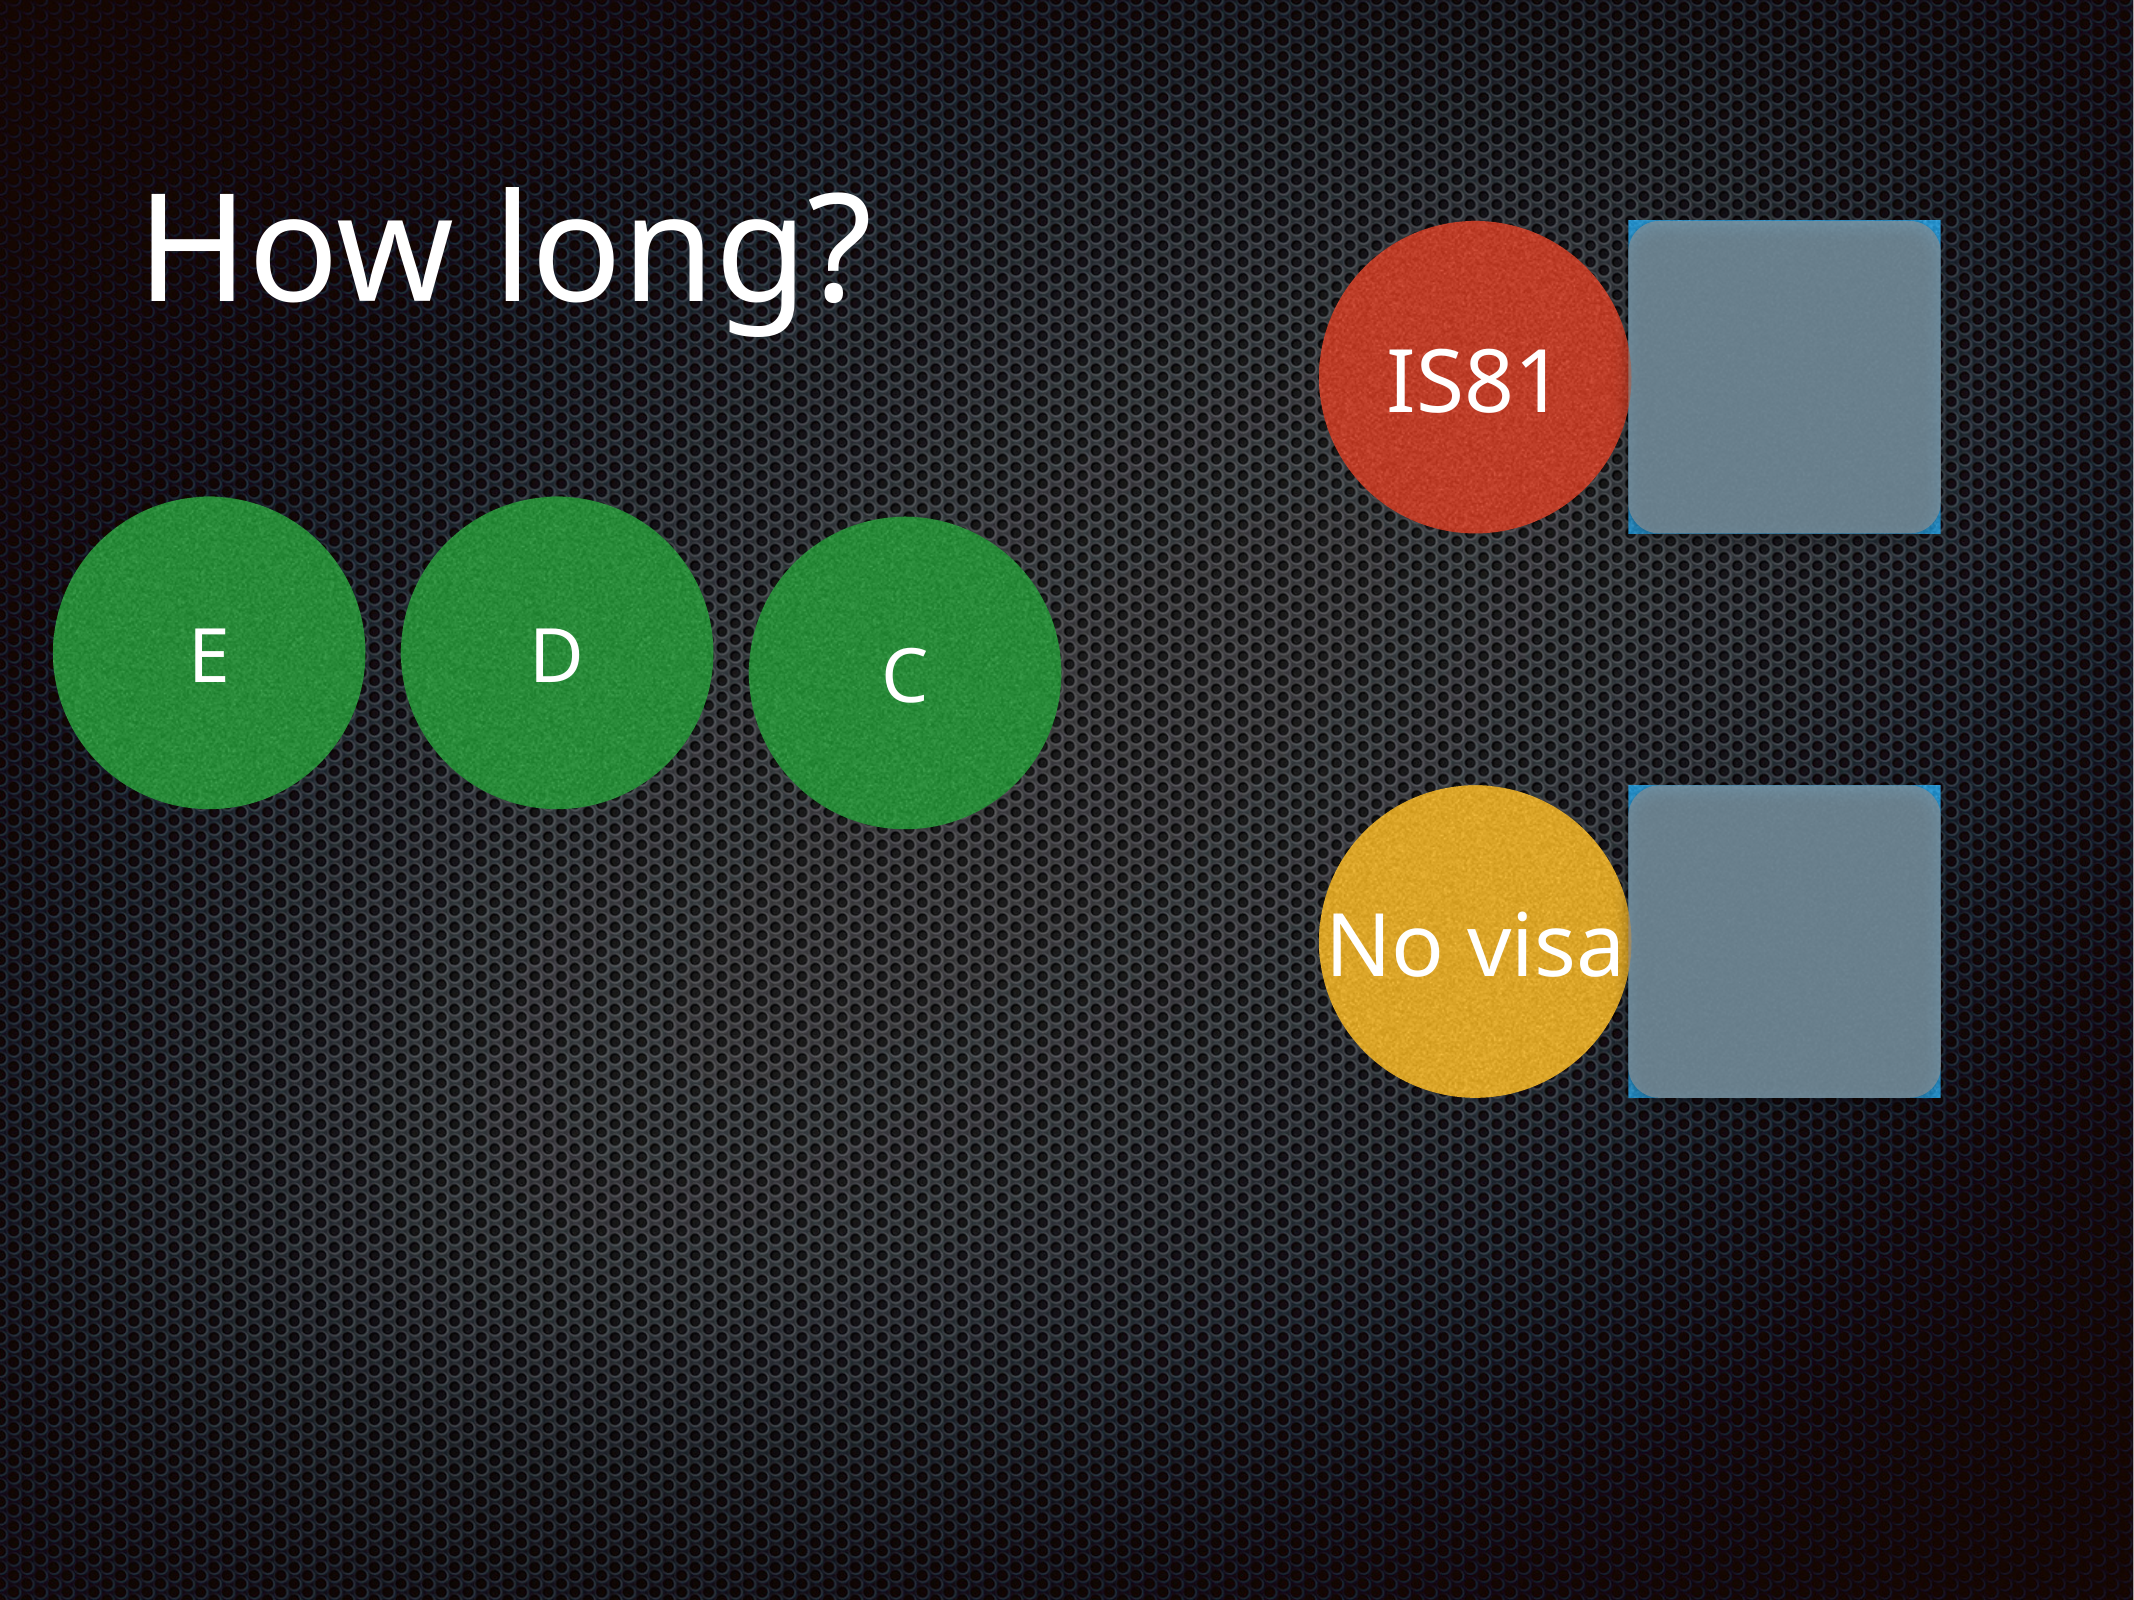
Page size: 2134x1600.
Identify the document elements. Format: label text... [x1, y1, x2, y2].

text_box [1628, 785, 1636, 792]
text_box D [400, 496, 714, 810]
text_box [1930, 785, 1941, 794]
text_box [1318, 220, 1615, 534]
text_box [1929, 220, 1941, 230]
title How long? [128, 41, 2005, 443]
text_box No visa [1316, 880, 1634, 1003]
text_box E [52, 496, 366, 810]
text_box C [748, 516, 1062, 830]
text_box IS81 [1378, 316, 1573, 439]
text_box [1628, 220, 1638, 228]
text_box [1331, 1003, 1615, 1098]
picture [0, 0, 2134, 1600]
text_box [1628, 220, 1941, 534]
text_box [1331, 785, 1615, 880]
text_box [1628, 785, 1941, 1098]
